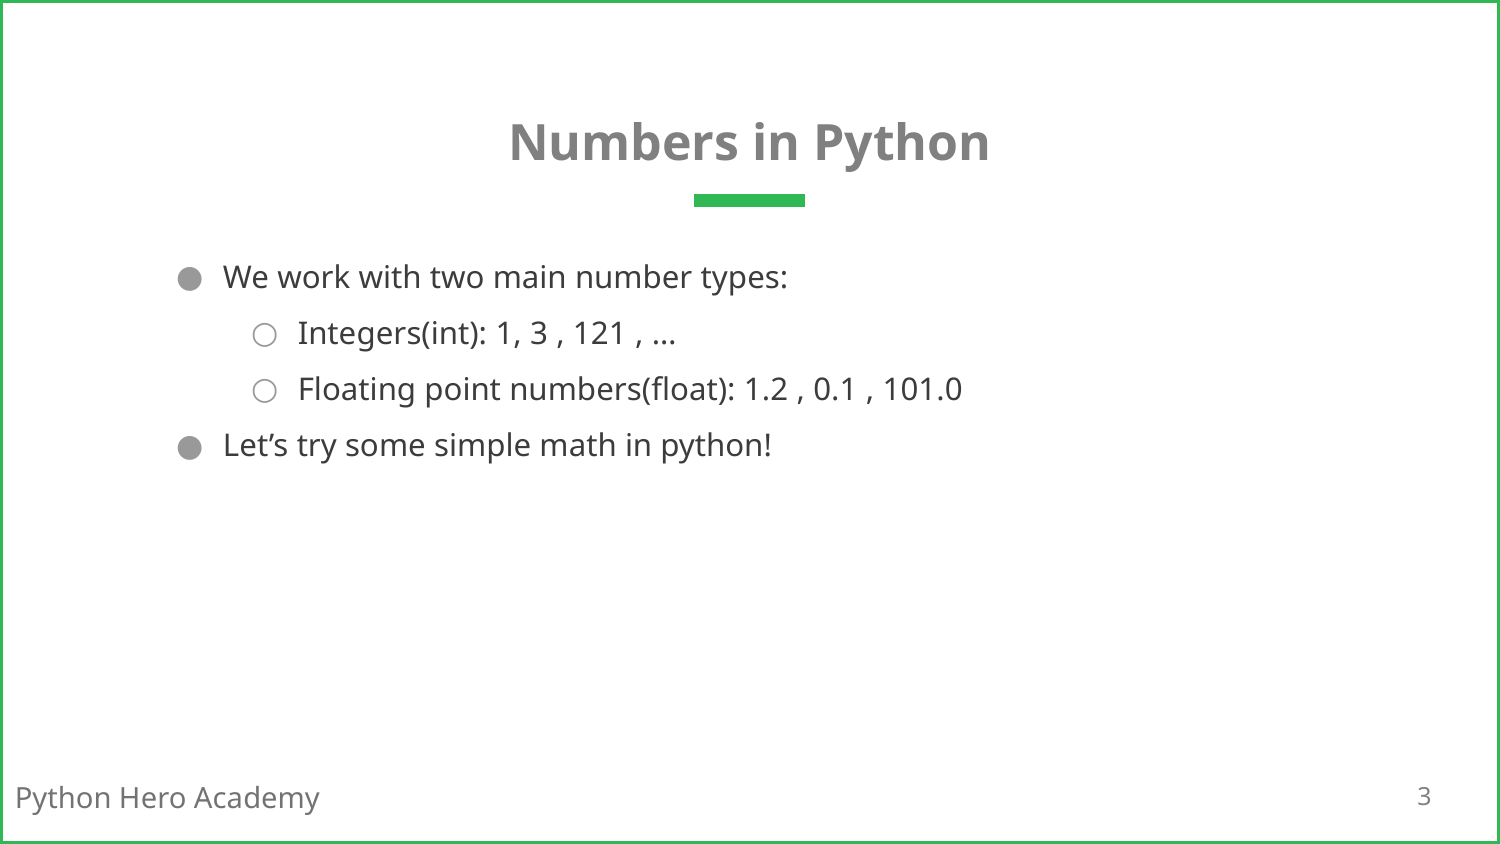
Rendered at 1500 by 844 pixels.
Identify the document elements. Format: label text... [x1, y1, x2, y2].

title Numbers in Python [0, 35, 1500, 186]
slide_number 3 [1402, 764, 1493, 830]
list We work with two main number types: Integers(int): 1, 3 , 121 , … Floating point numbers(float): 1.2 , 0.1 , 101.0 Let’s try some simple math in python! [160, 223, 1354, 754]
